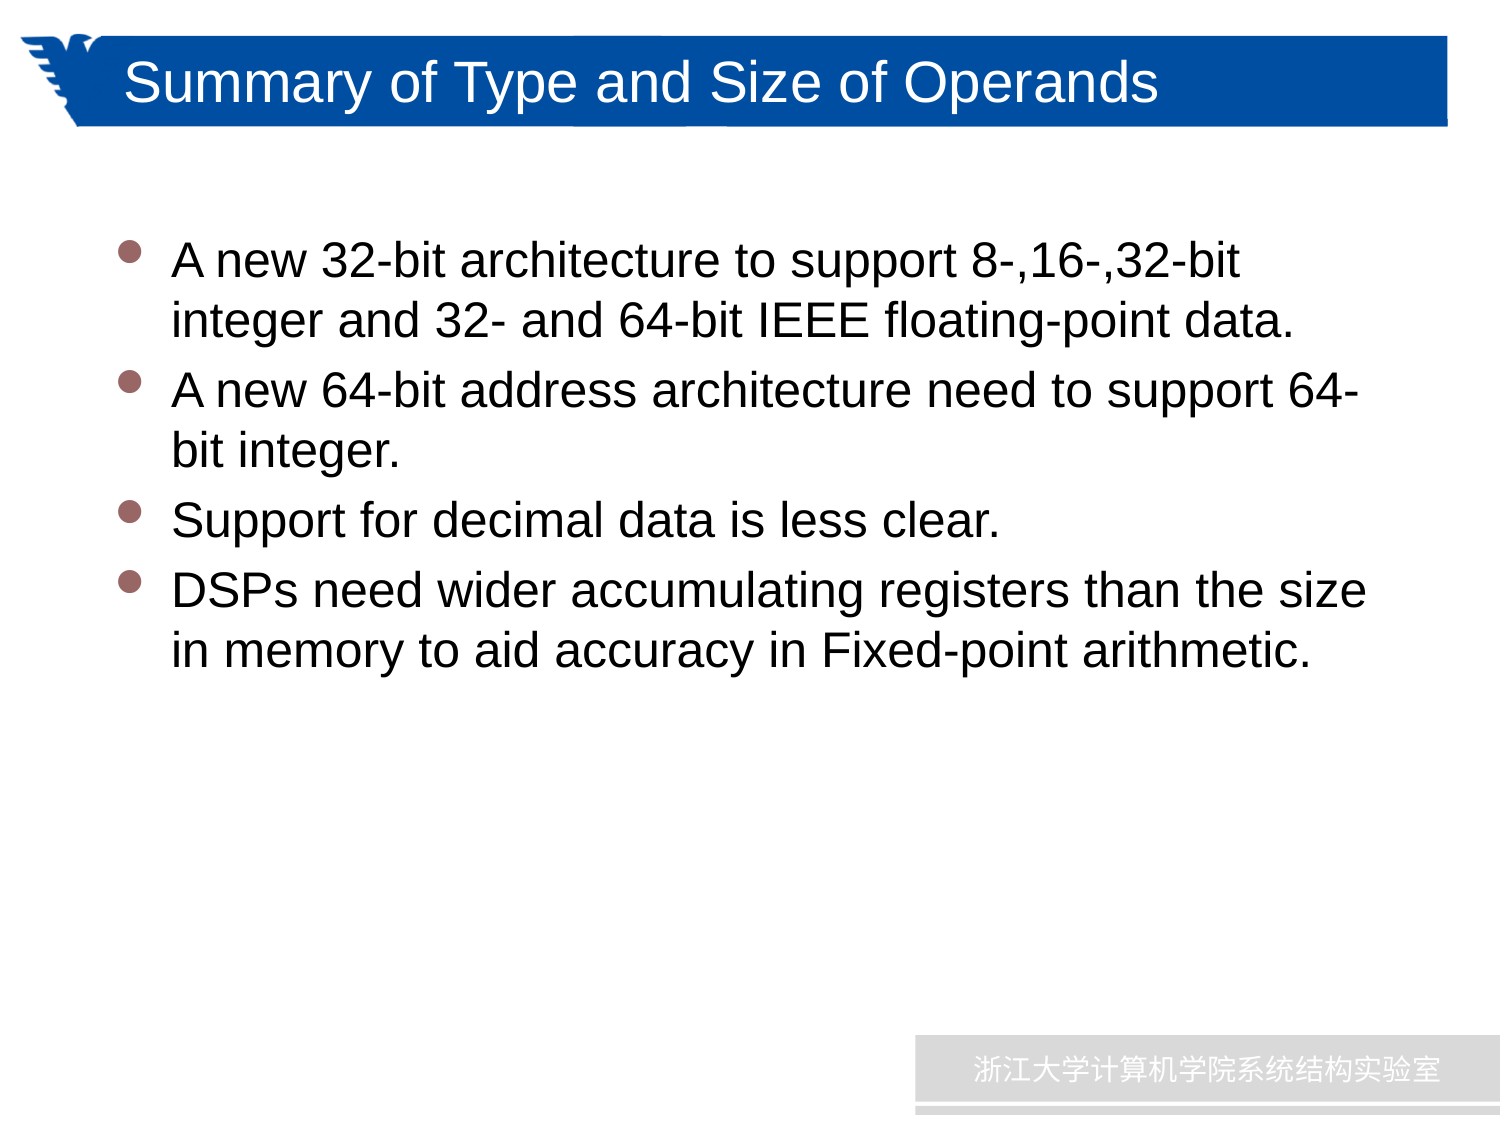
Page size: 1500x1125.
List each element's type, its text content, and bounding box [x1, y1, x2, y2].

picture [5, 19, 148, 127]
title Summary of Type and Size of Operands [108, 38, 1406, 121]
list A new 32-bit architecture to support 8-,16-,32-bit integer and 32- and 64-bit IEEE floating-point data. A new 64-bit address architecture need to support 64-bit integer. Support for decimal data is less clear. DSPs need wider accumulating registers than the size in memory to aid accuracy in Fixed-point arithmetic. [99, 219, 1400, 945]
